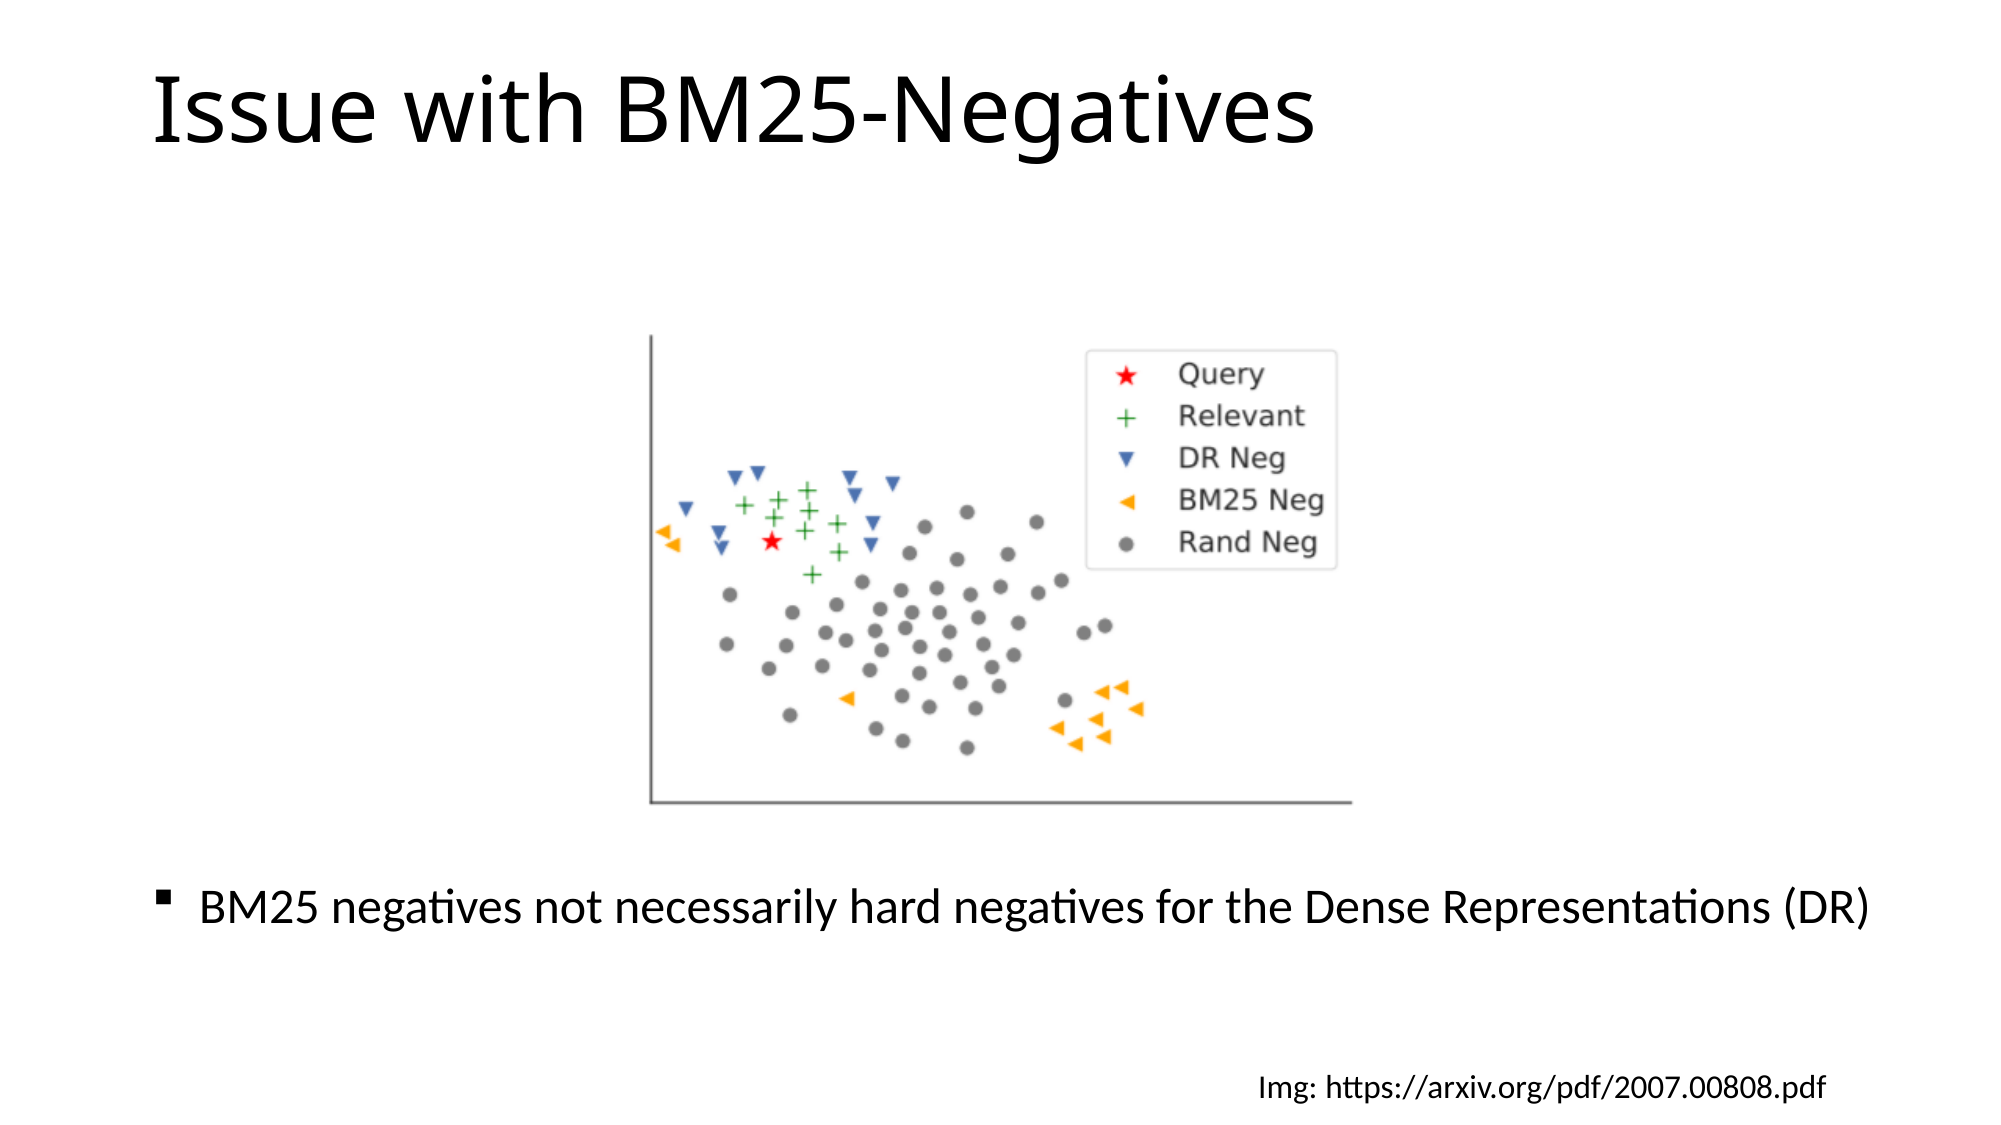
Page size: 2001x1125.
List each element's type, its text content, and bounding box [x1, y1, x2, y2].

picture [615, 280, 1385, 845]
text_box Img: https://arxiv.org/pdf/2007.00808.pdf [1243, 1057, 1970, 1113]
text_box BM25 negatives not necessarily hard negatives for the Dense Representations (DR) [137, 865, 1905, 941]
title Issue with BM25-Negatives [137, 3, 1863, 222]
